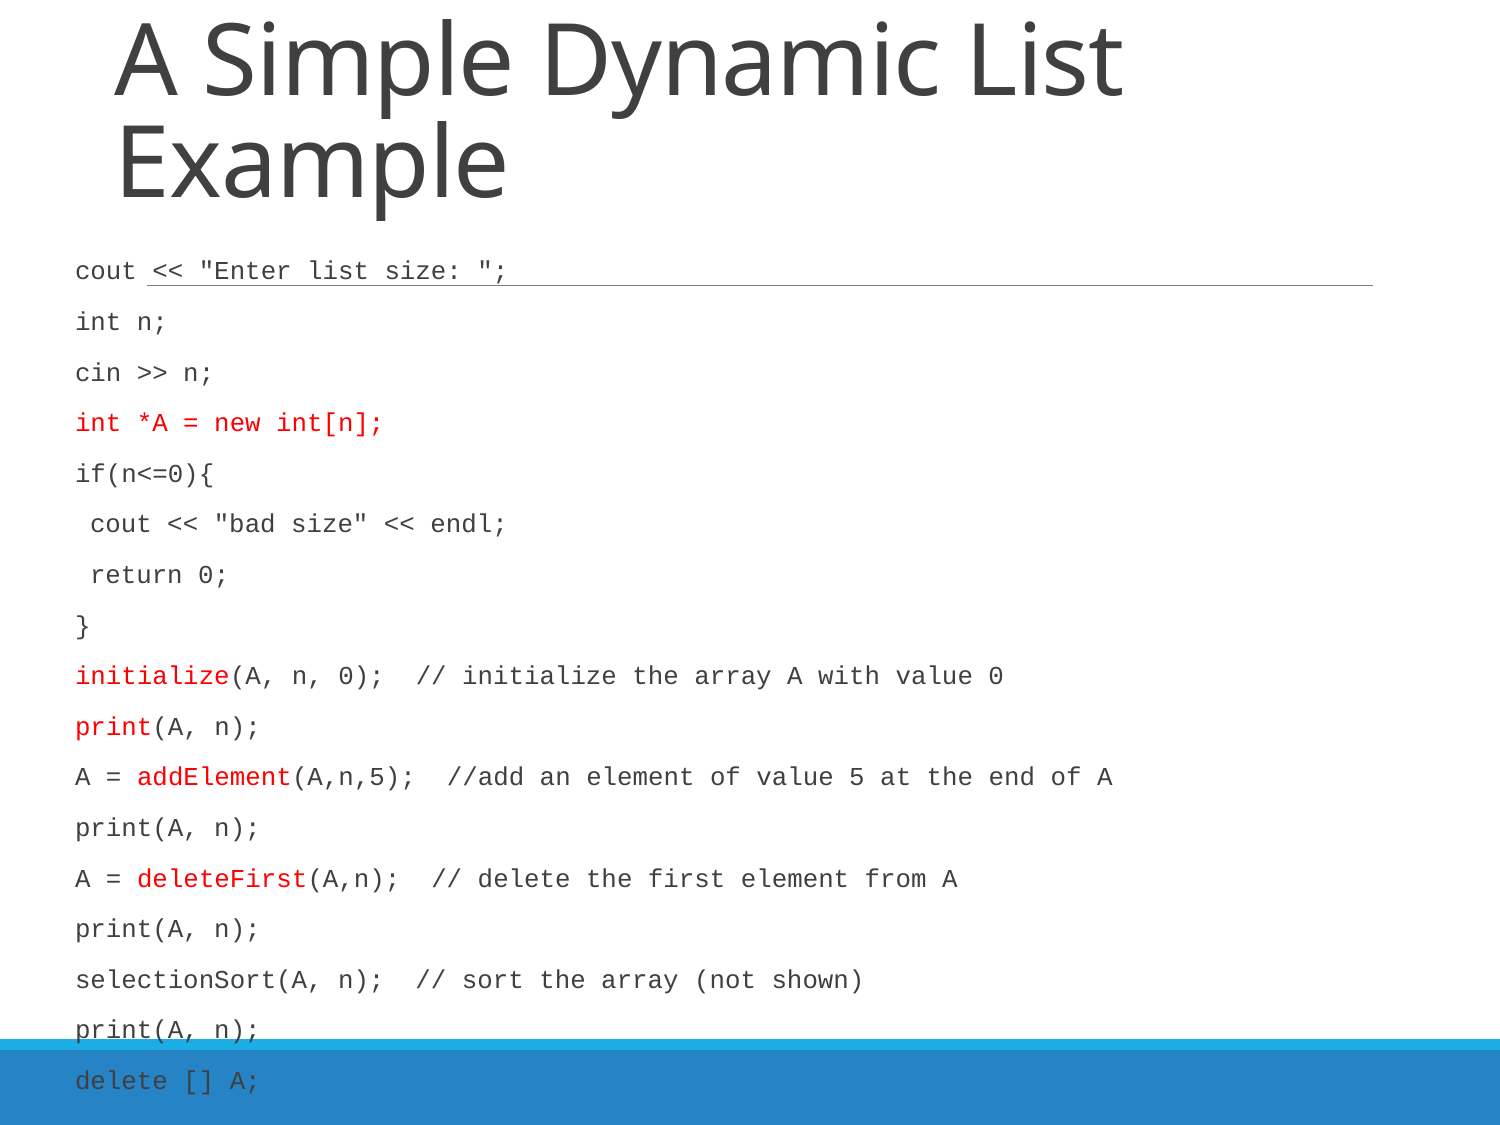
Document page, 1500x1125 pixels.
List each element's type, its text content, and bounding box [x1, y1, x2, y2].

title A Simple Dynamic List Example [99, 37, 1413, 225]
list cout << "Enter list size: "; int n; cin >> n; int *A = new int[n]; if(n<=0){ cout << "bad size" << endl; return 0; } initialize(A, n, 0); // initialize the array A with value 0 print(A, n); A = addElement(A,n,5); //add an element of value 5 at the end of A print(A, n); A = deleteFirst(A,n); // delete the first element from A print(A, n); selectionSort(A, n); // sort the array (not shown) print(A, n); delete [] A; [75, 249, 1463, 1113]
